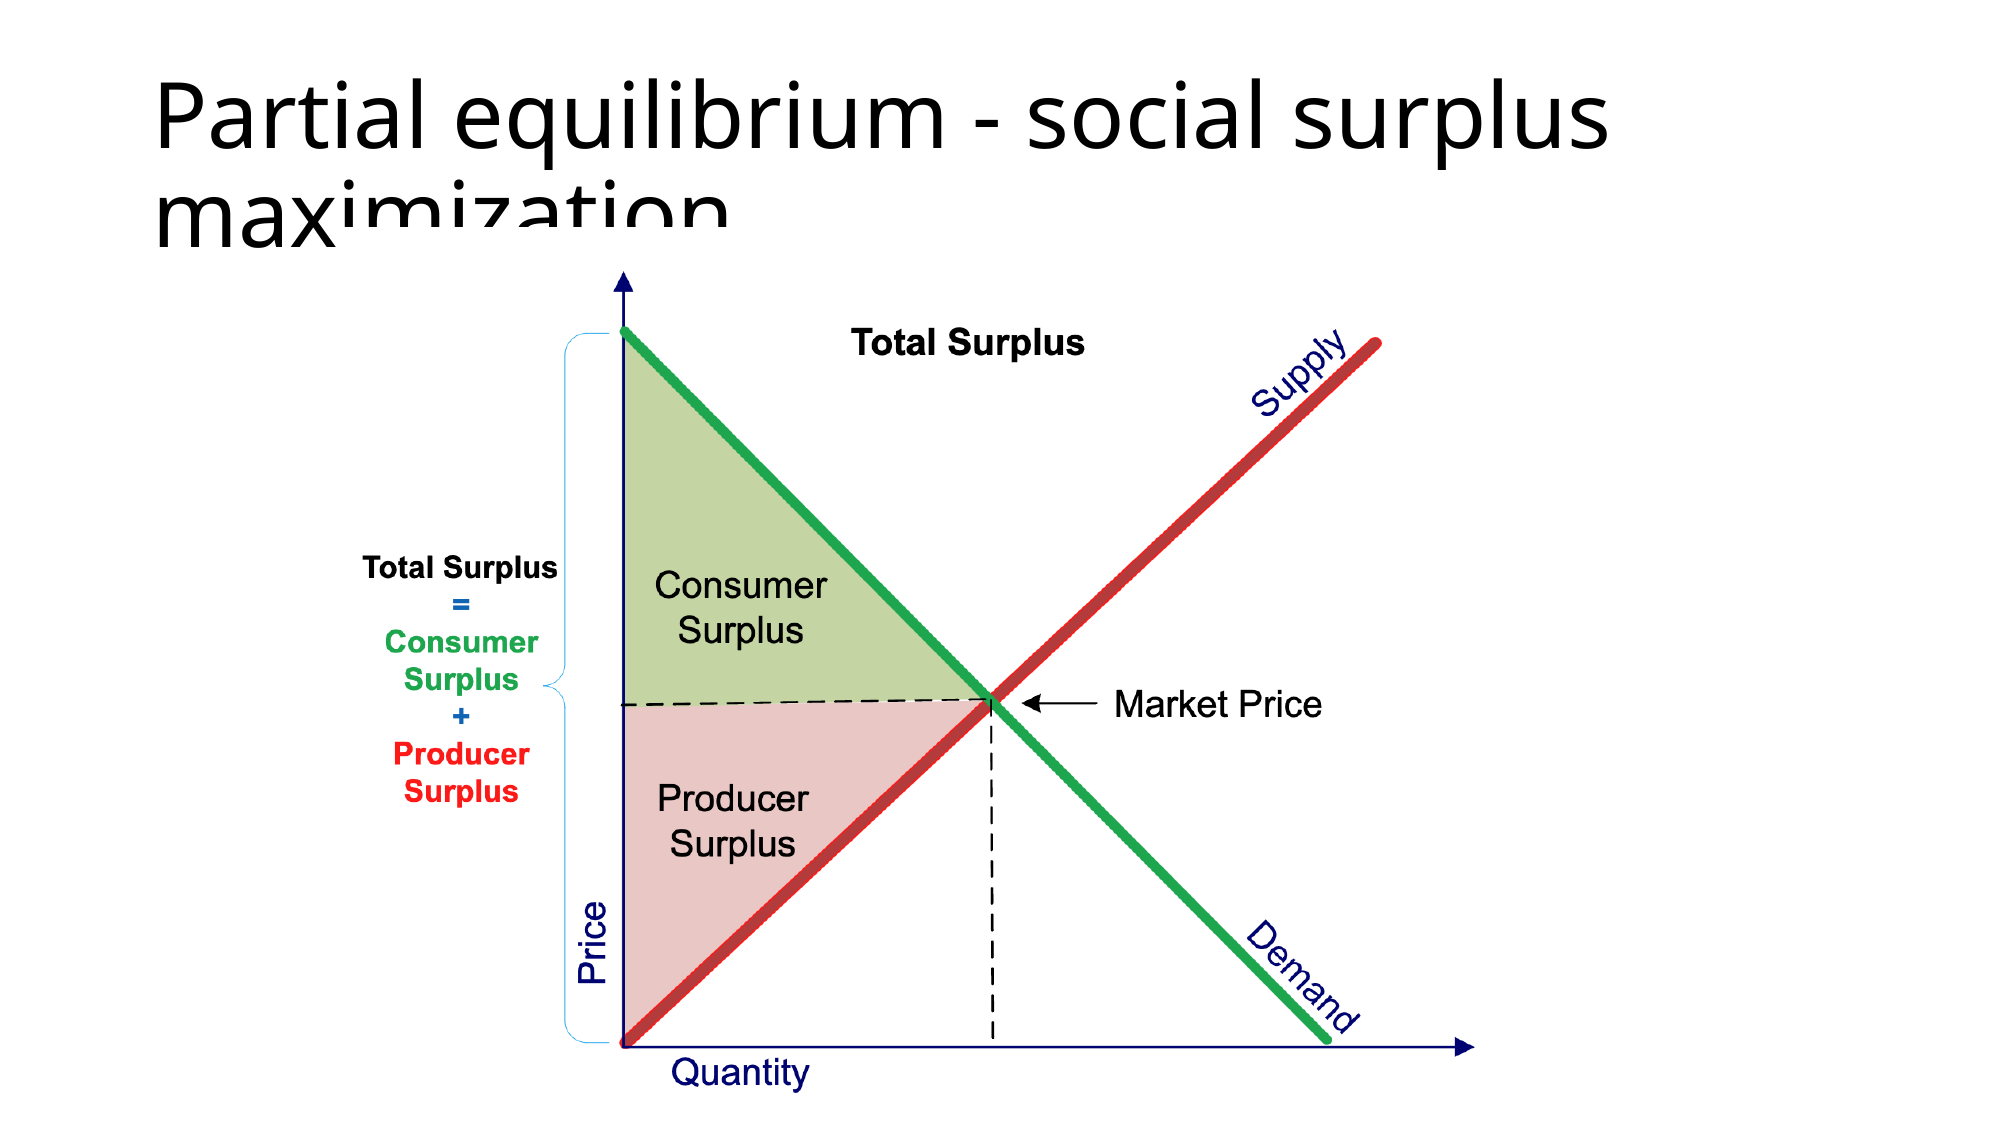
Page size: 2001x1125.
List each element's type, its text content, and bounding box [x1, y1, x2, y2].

title Partial equilibrium - social surplus maximization [137, 59, 1964, 278]
picture [336, 226, 1613, 1125]
